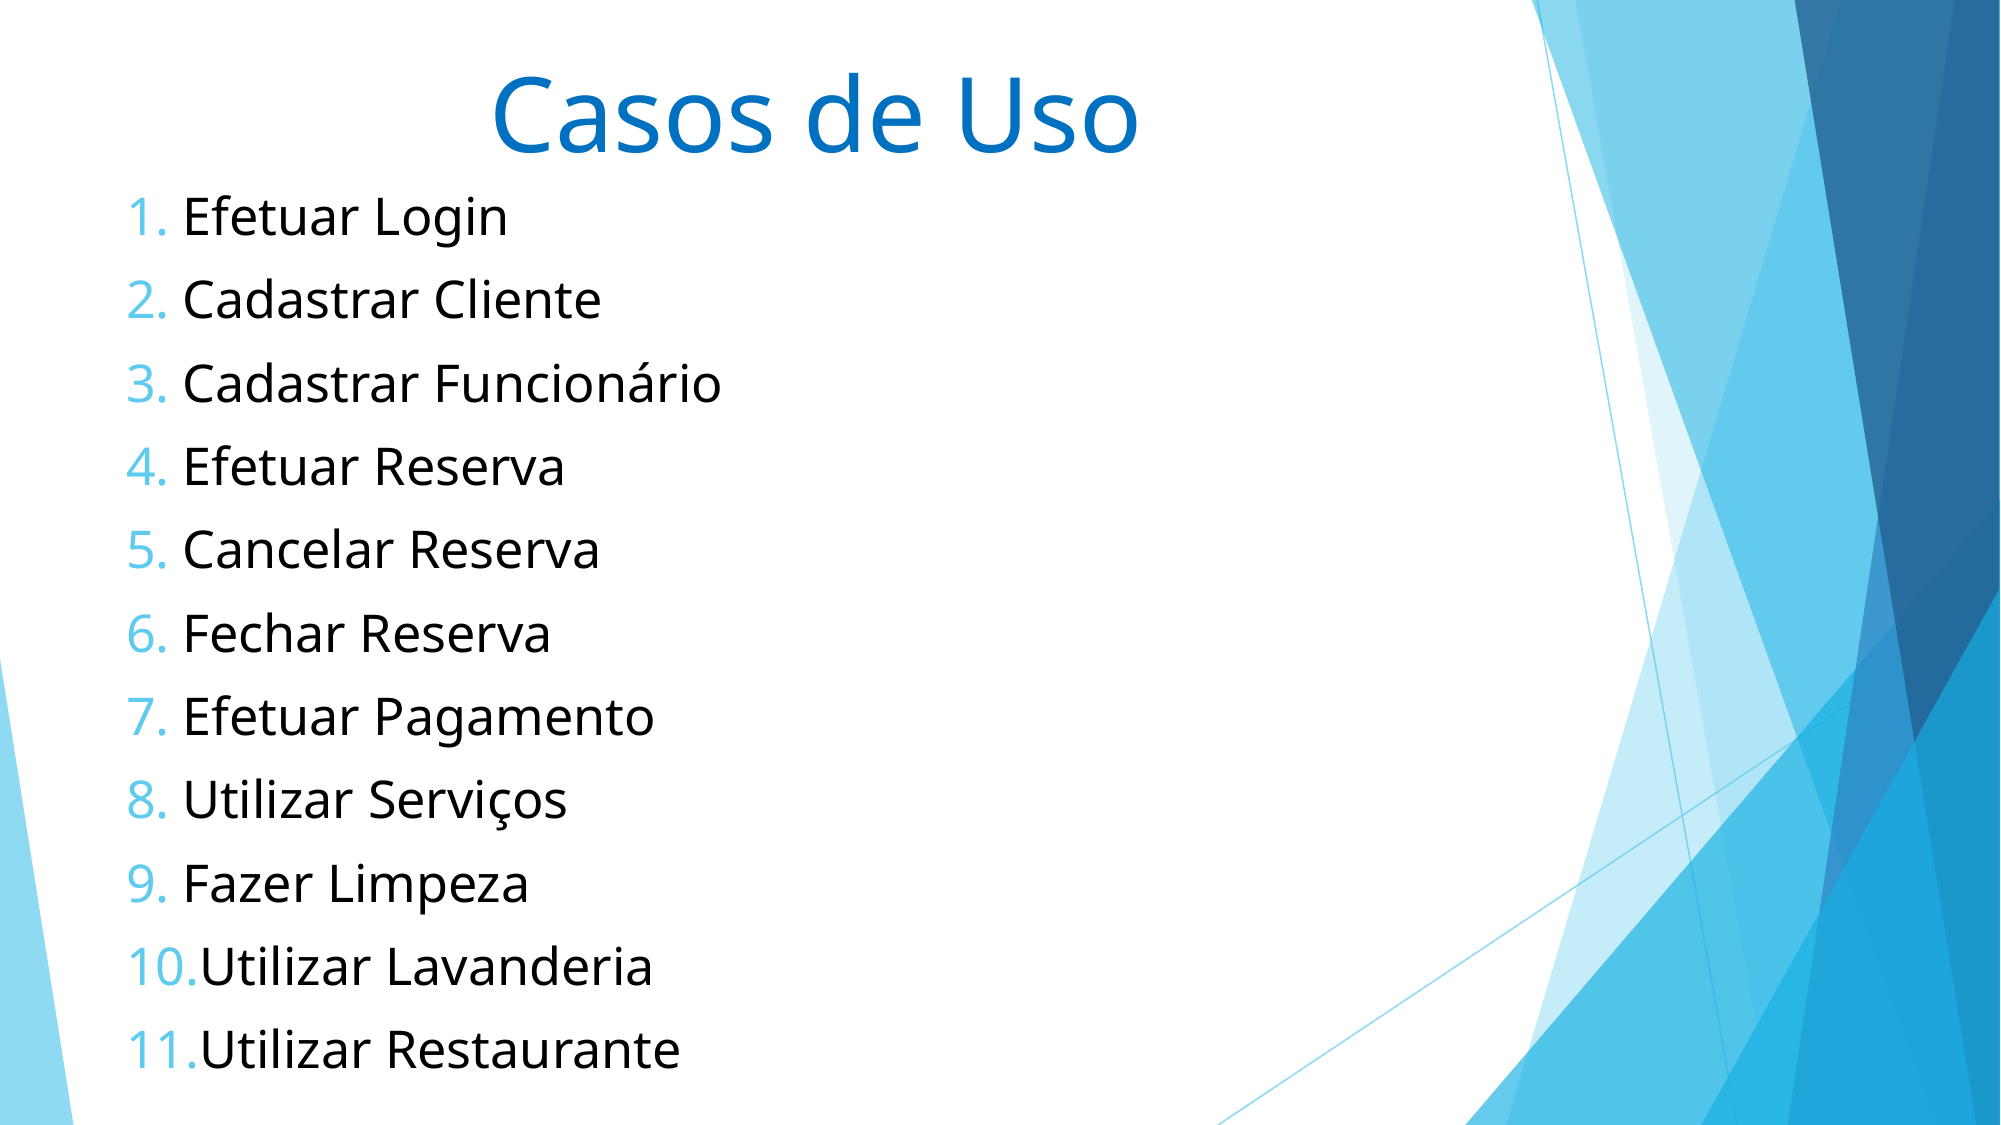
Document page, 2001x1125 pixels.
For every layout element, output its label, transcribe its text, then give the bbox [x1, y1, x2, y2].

title Casos de Uso [111, 41, 1522, 176]
list Efetuar Login Cadastrar Cliente Cadastrar Funcionário Efetuar Reserva Cancelar Reserva Fechar Reserva Efetuar Pagamento Utilizar Serviços Fazer Limpeza Utilizar Lavanderia Utilizar Restaurante [111, 176, 1522, 1125]
